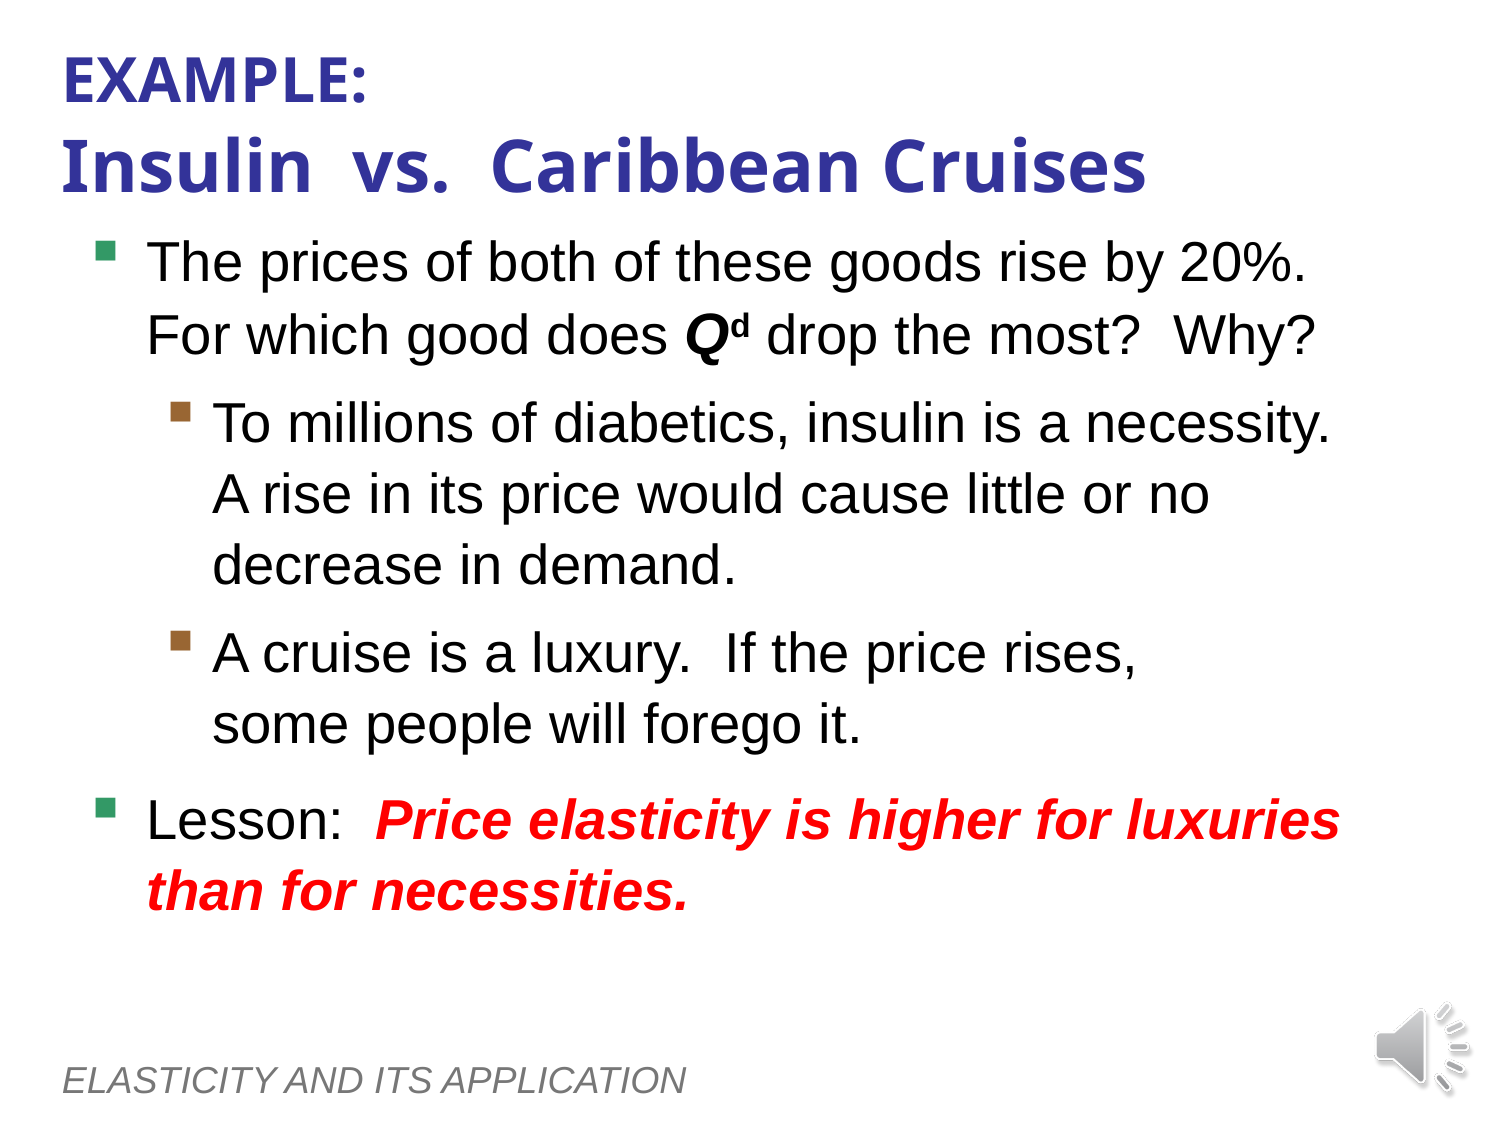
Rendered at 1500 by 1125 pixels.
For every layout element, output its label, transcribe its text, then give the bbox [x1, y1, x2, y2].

footer ELASTICITY AND ITS APPLICATION [46, 1048, 1251, 1109]
slide_number [1361, 1048, 1475, 1110]
title EXAMPLE: Insulin vs. Caribbean Cruises [46, 41, 1447, 202]
picture [1374, 999, 1476, 1101]
list The prices of both of these goods rise by 20%. For which good does Qd drop the most? Why? To millions of diabetics, insulin is a necessity. A rise in its price would cause little or no decrease in demand. A cruise is a luxury. If the price rises, some people will forego it. Lesson: Price elasticity is higher for luxuries than for necessities. [74, 214, 1426, 1037]
